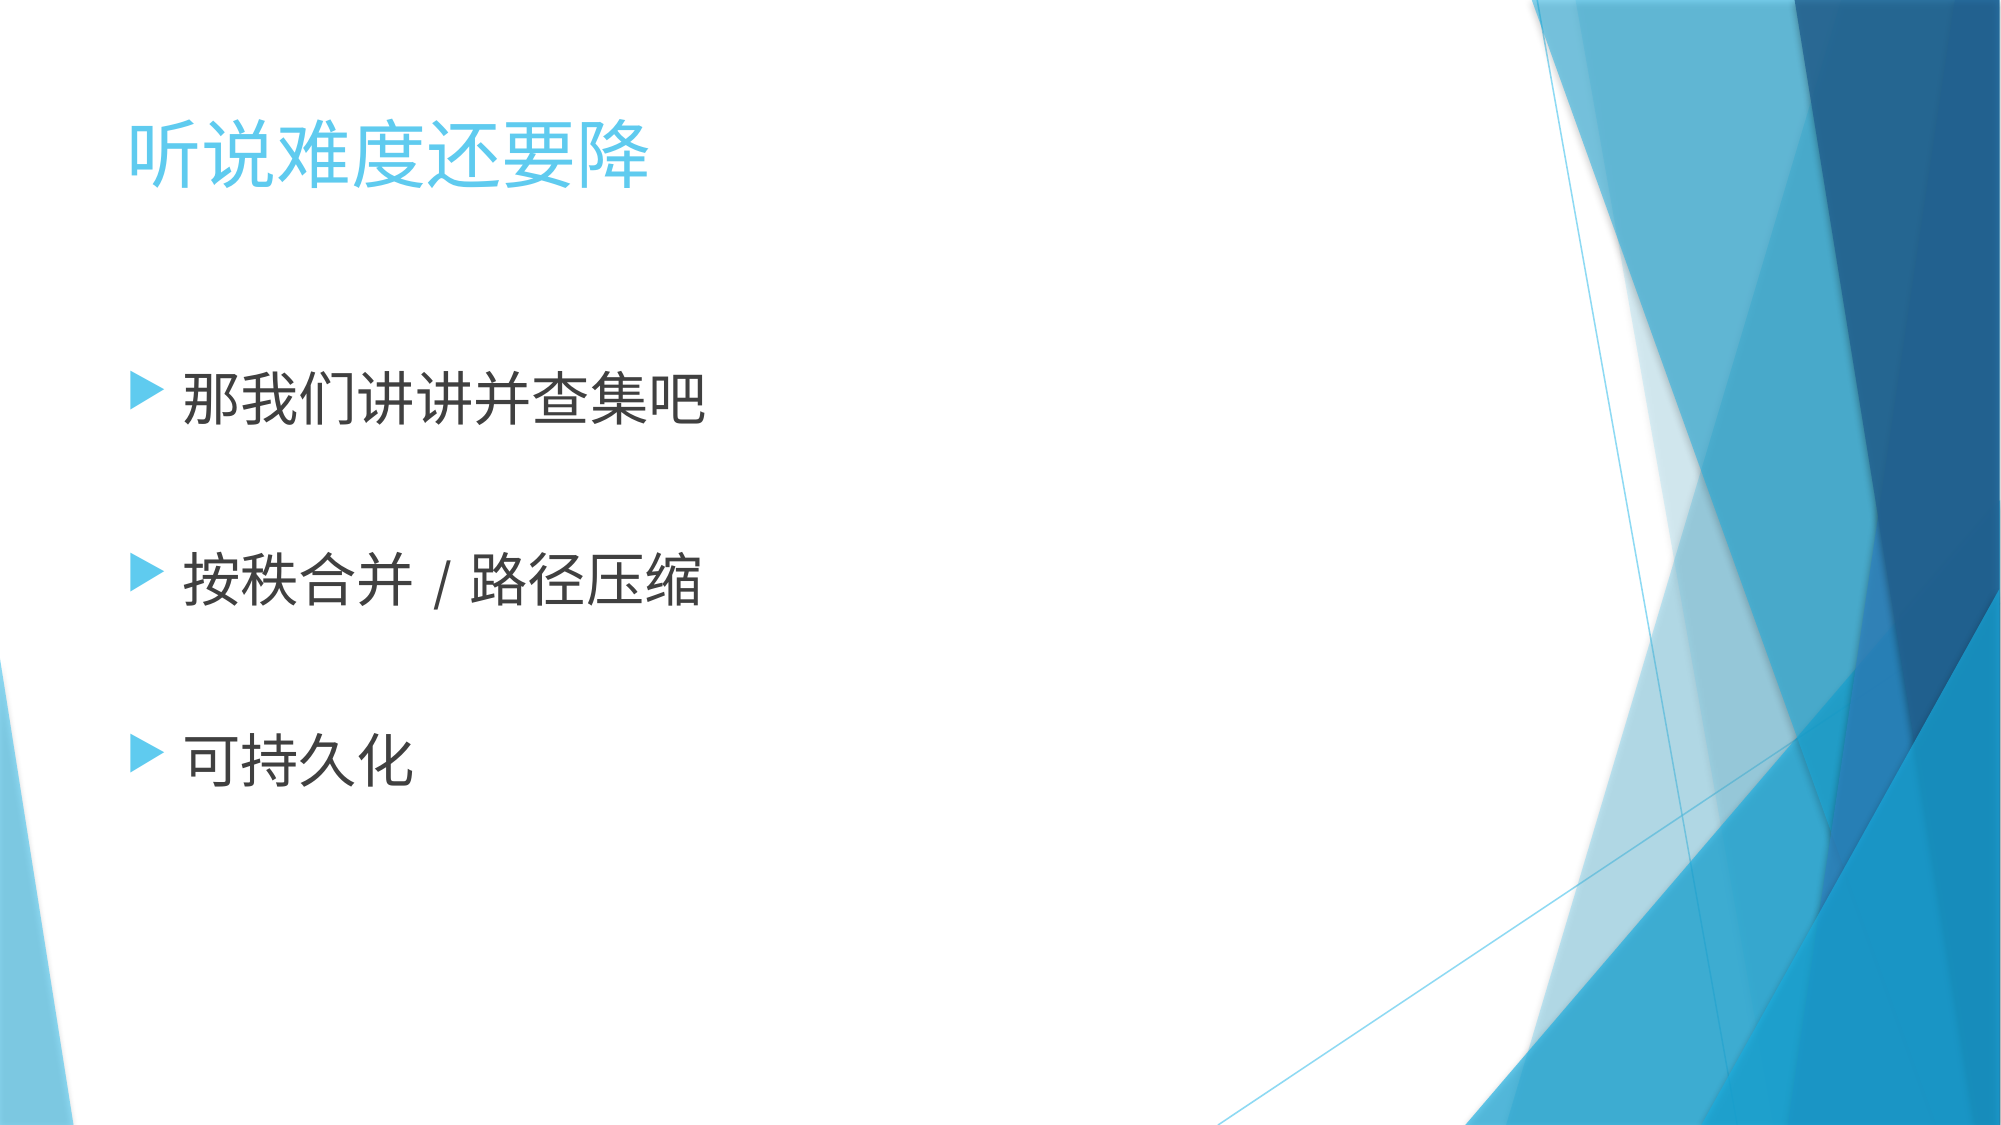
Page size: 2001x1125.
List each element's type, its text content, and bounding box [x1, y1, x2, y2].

title 听说难度还要降 [111, 99, 1522, 317]
list 那我们讲讲并查集吧 按秩合并/路径压缩 可持久化 [111, 354, 1522, 992]
